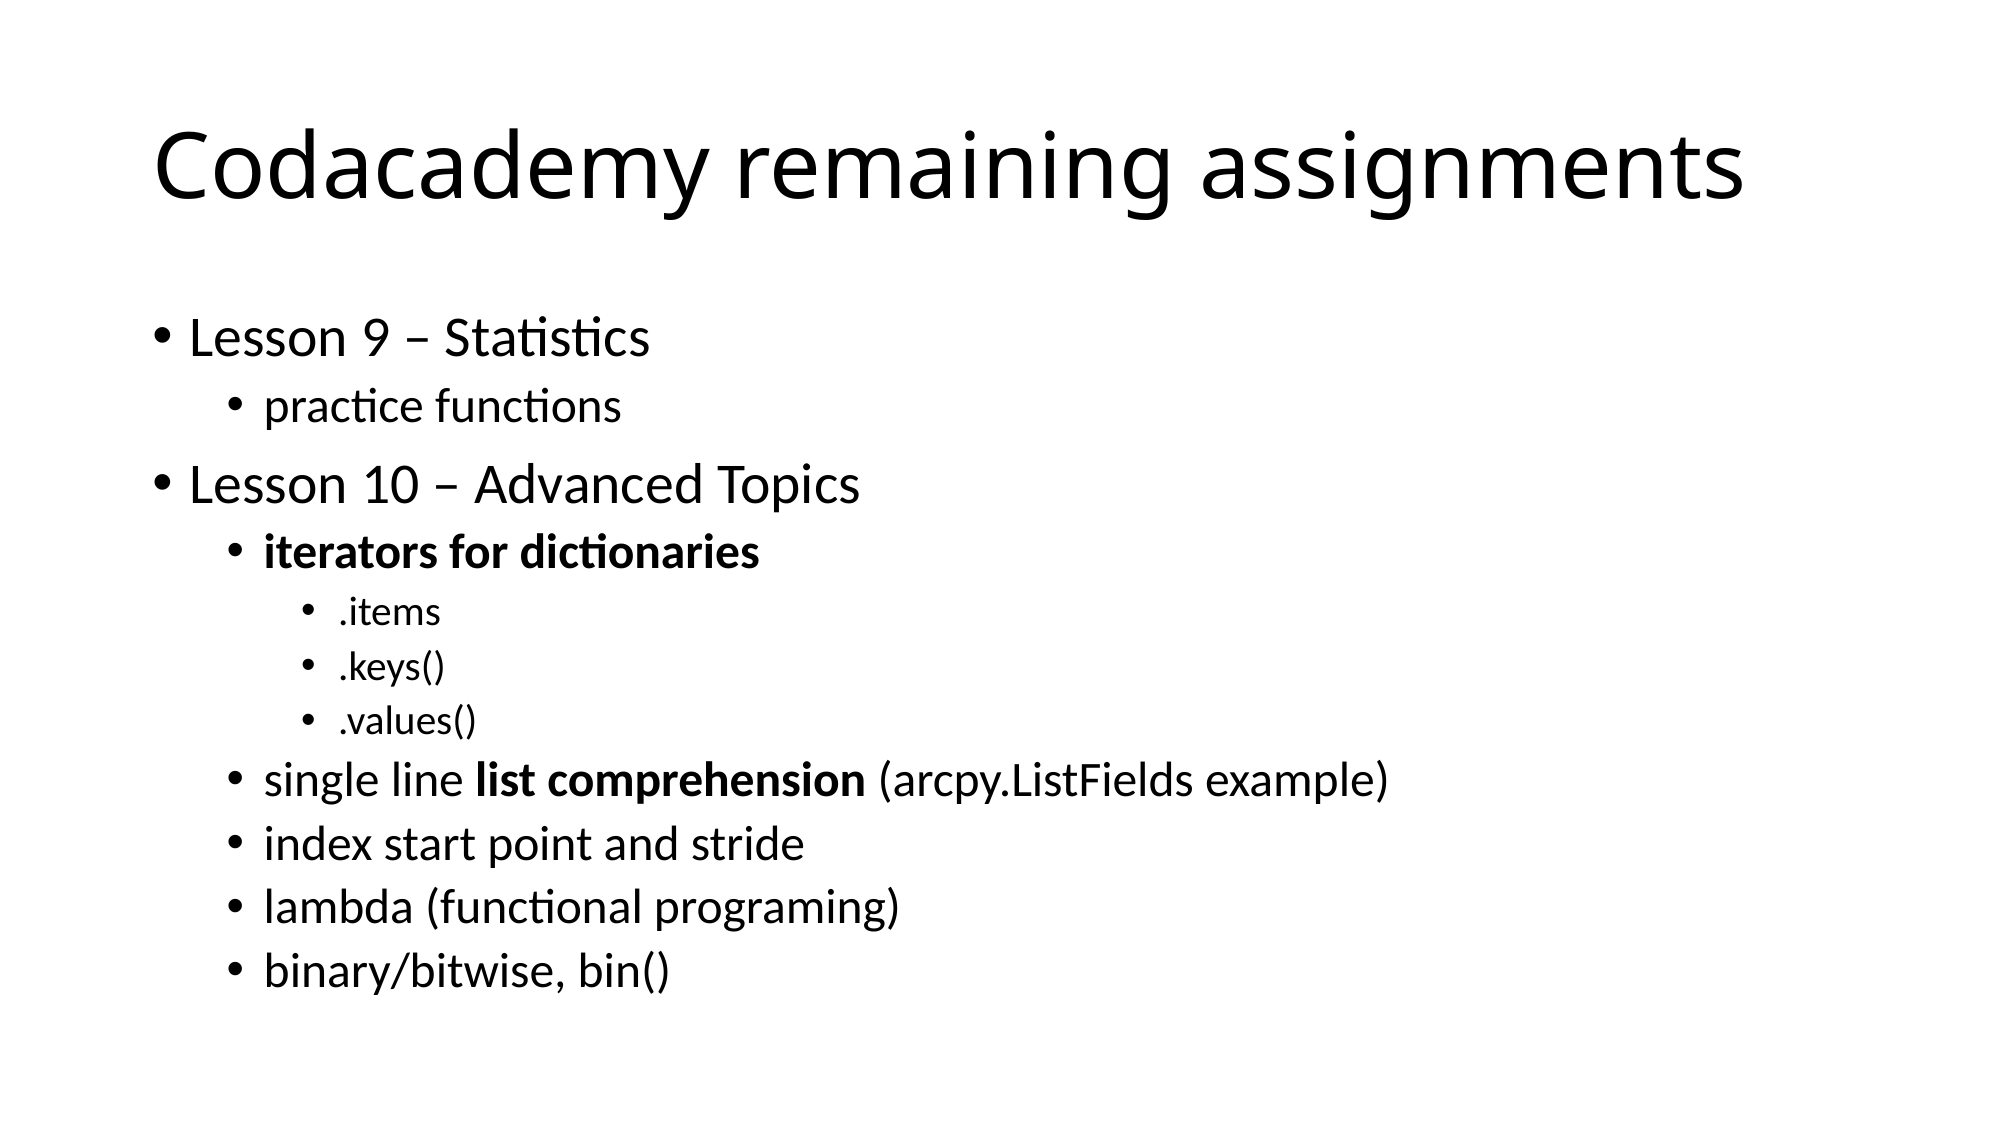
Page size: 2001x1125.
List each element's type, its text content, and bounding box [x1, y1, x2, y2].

title Codacademy remaining assignments [137, 59, 1863, 278]
list Lesson 9 – Statistics practice functions Lesson 10 – Advanced Topics iterators for dictionaries .items .keys() .values() single line list comprehension (arcpy.ListFields example) index start point and stride lambda (functional programing) binary/bitwise, bin() [137, 299, 1863, 1014]
